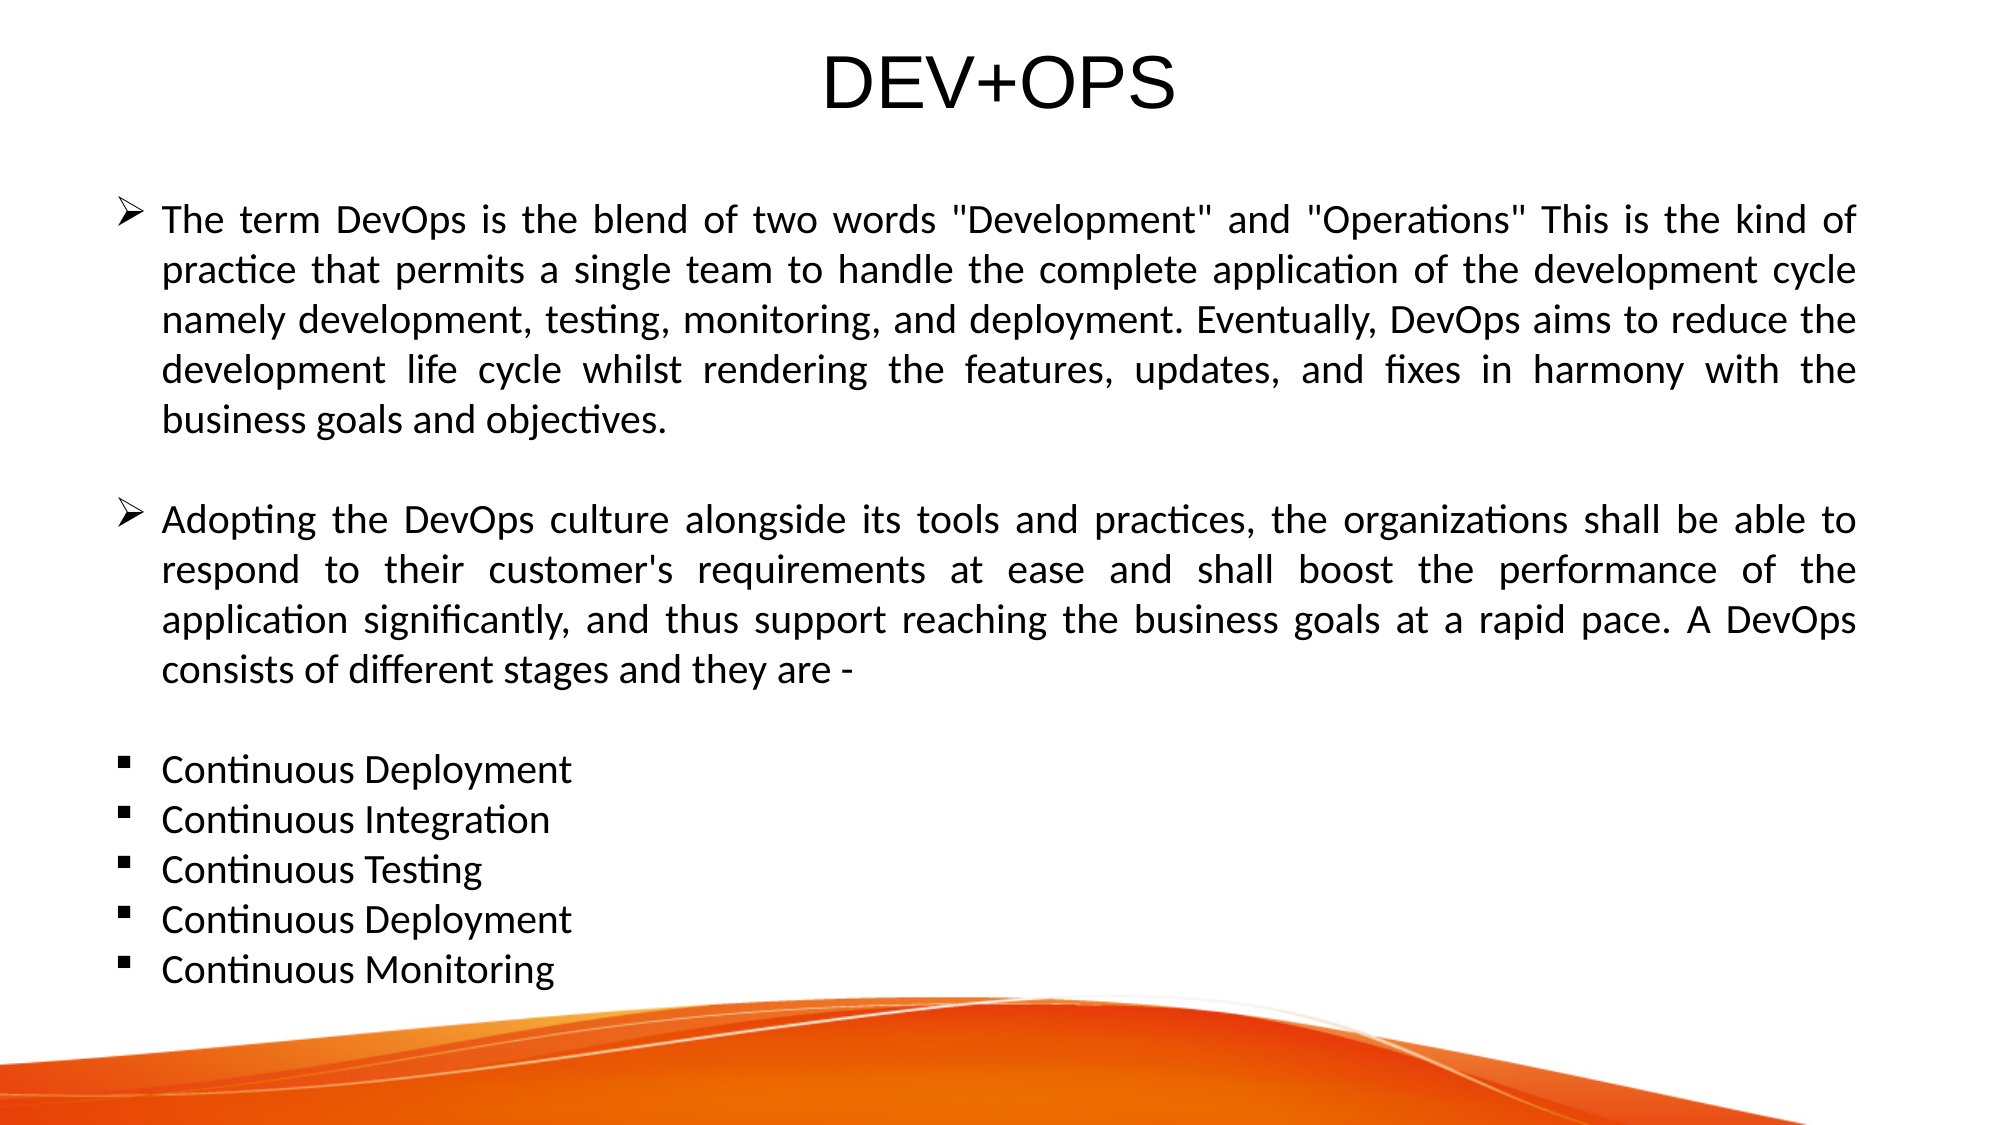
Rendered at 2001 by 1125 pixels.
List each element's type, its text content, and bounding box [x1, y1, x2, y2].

picture [0, 0, 2000, 1125]
text_box [929, 1040, 1597, 1101]
title DEV+OPS [99, 30, 1901, 127]
text_box The term DevOps is the blend of two words "Development" and "Operations" This is the kind of practice that permits a single team to handle the complete application of the development cycle namely development, testing, monitoring, and deployment. Eventually, DevOps aims to reduce the development life cycle whilst rendering the features, updates, and fixes in harmony with the business goals and objectives. Adopting the DevOps culture alongside its tools and practices, the organizations shall be able to respond to their customer's requirements at ease and shall boost the performance of the application significantly, and thus support reaching the business goals at a rapid pace. A DevOps consists of different stages and they are - Continuous Deployment Continuous Integration Continuous Testing Continuous Deployment Continuous Monitoring [99, 184, 1873, 966]
